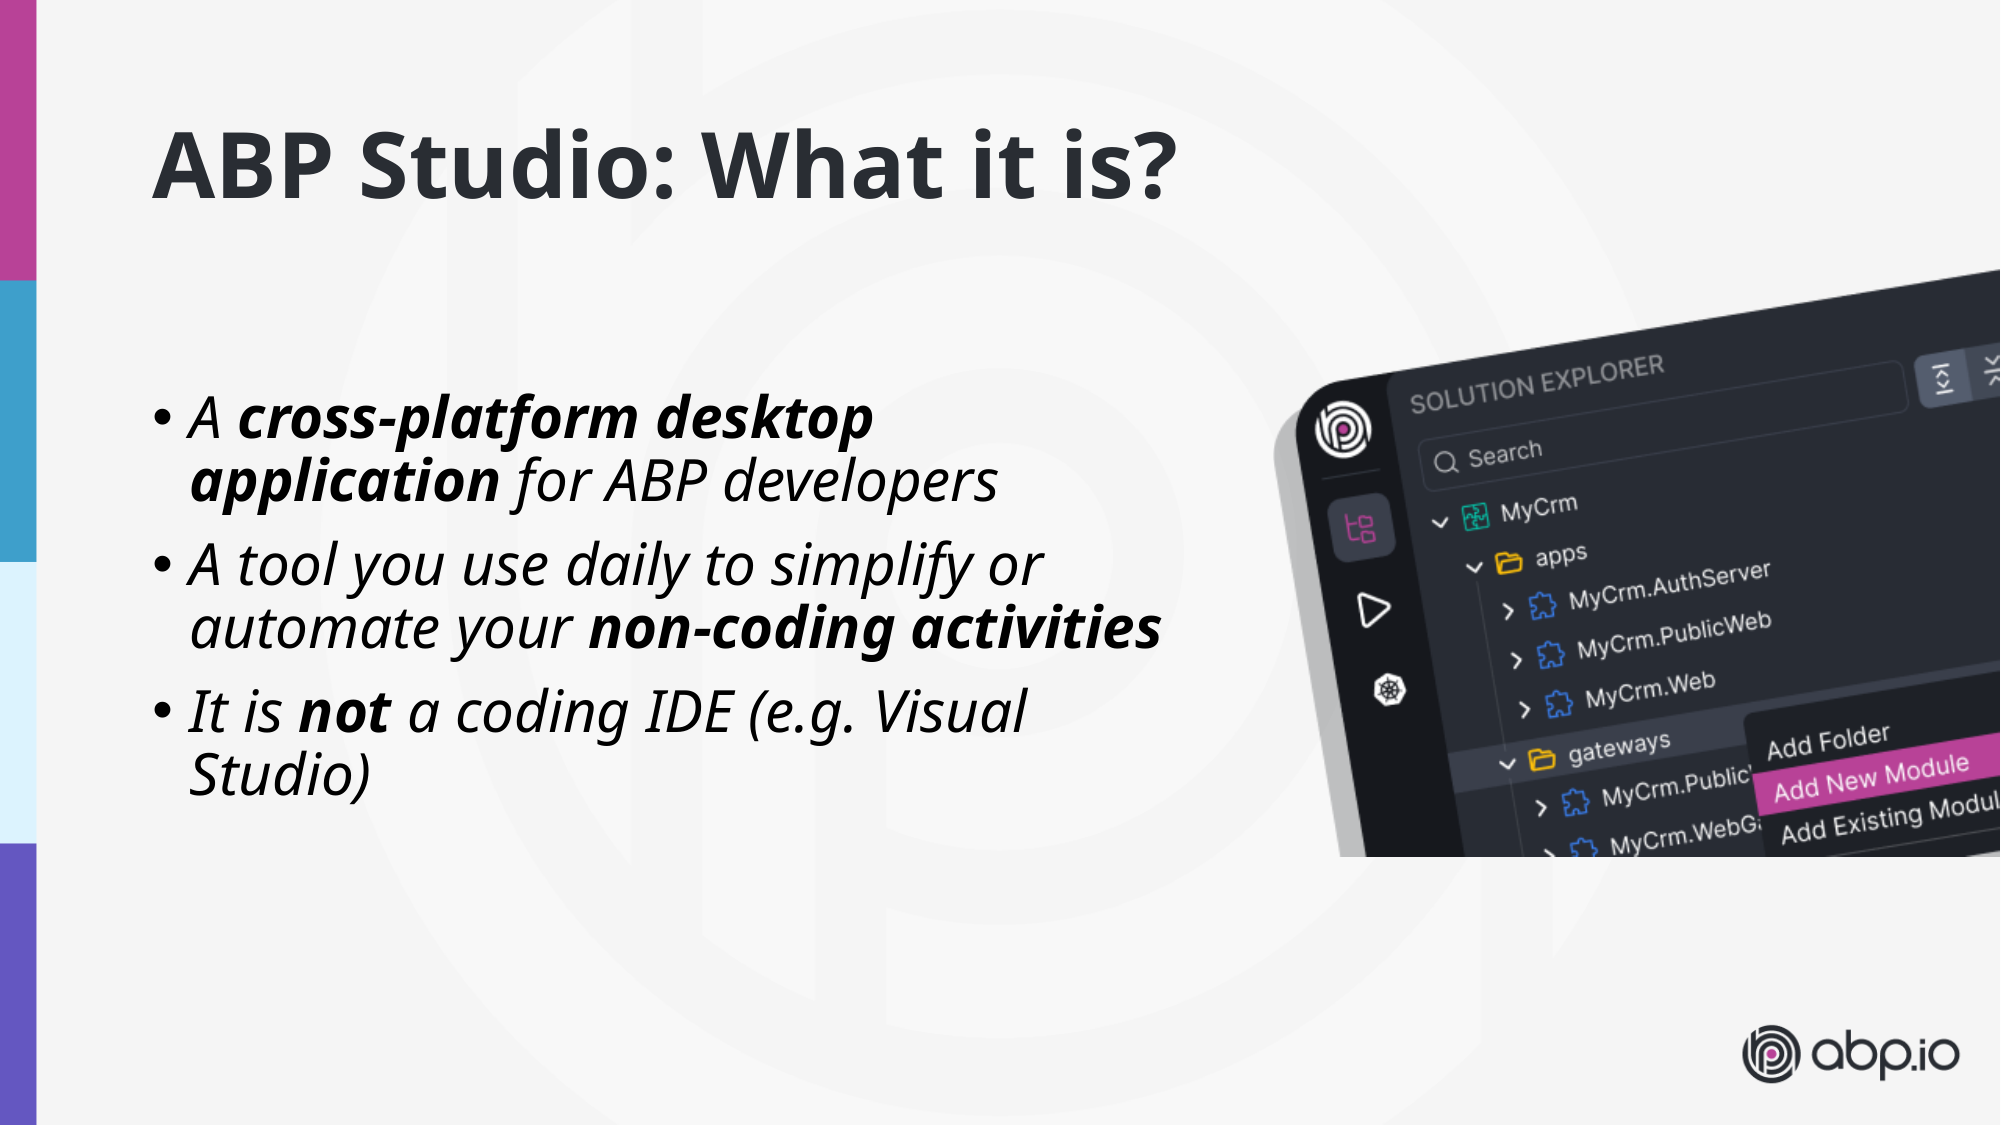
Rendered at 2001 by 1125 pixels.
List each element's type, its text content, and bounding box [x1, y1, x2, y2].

title ABP Studio: What it is? [137, 59, 1863, 278]
picture [0, 0, 2001, 1125]
list A cross-platform desktop application for ABP developers A tool you use daily to simplify or automate your non-coding activities It is not a coding IDE (e.g. Visual Studio) [137, 380, 1211, 1014]
